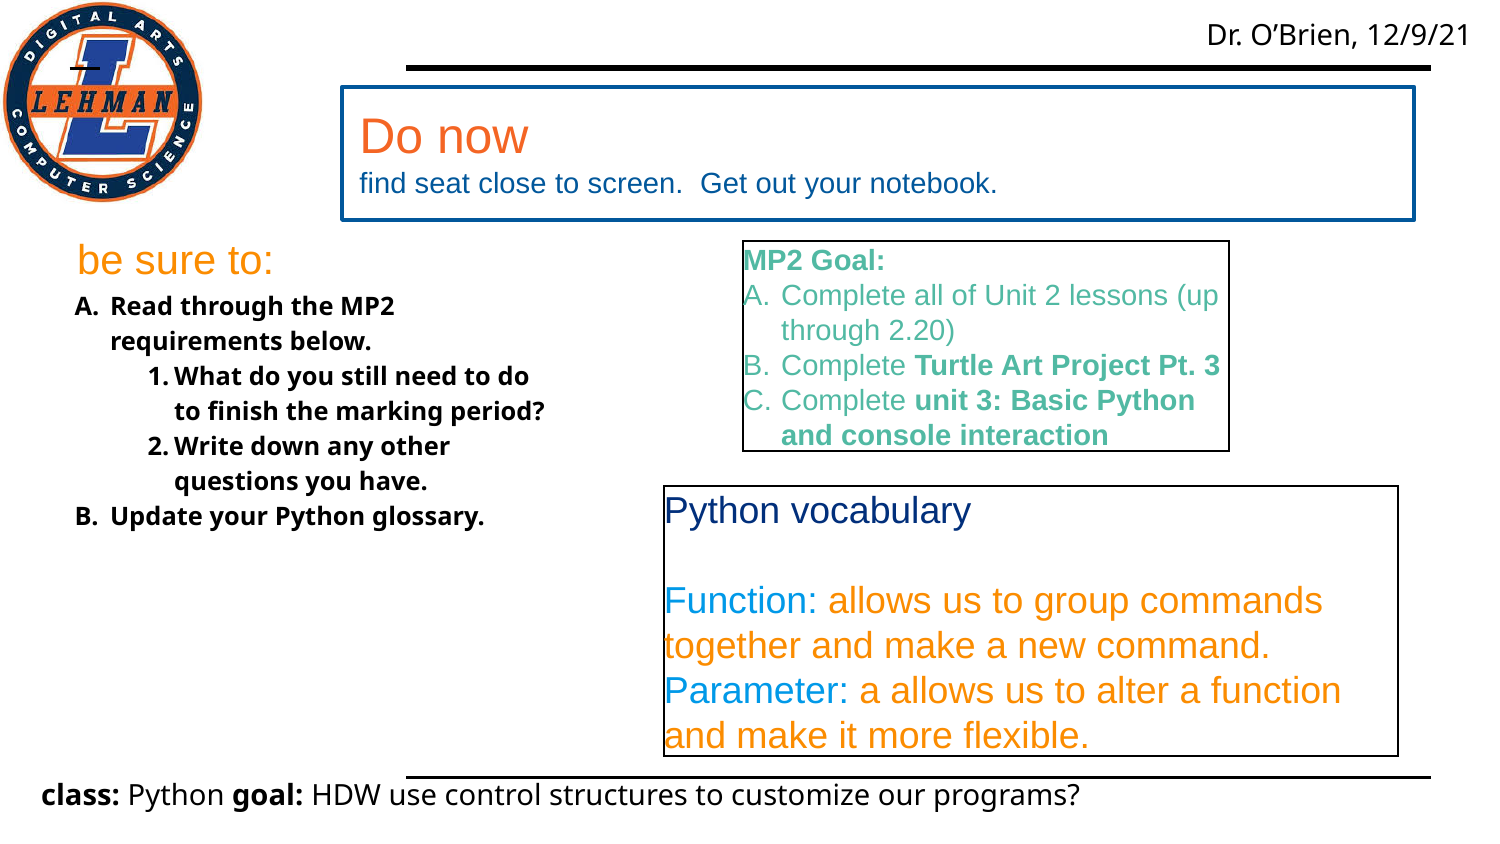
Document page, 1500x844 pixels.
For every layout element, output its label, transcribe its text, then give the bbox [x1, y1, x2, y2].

text_box be sure to: [77, 232, 275, 283]
text_box MP2 Goal: Complete all of Unit 2 lessons (up through 2.20) Complete Turtle Art Project Pt. 3 Complete unit 3: Basic Python and console interaction [742, 241, 1229, 452]
text_box Read through the MP2 requirements below. What do you still need to do to finish the marking period? Write down any other questions you have. Update your Python glossary. [59, 270, 571, 574]
picture [0, 0, 204, 204]
text_box Python vocabulary Function: allows us to group commands together and make a new command. Parameter: a allows us to alter a function and make it more flexible. [663, 486, 1399, 757]
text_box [341, 86, 1415, 221]
